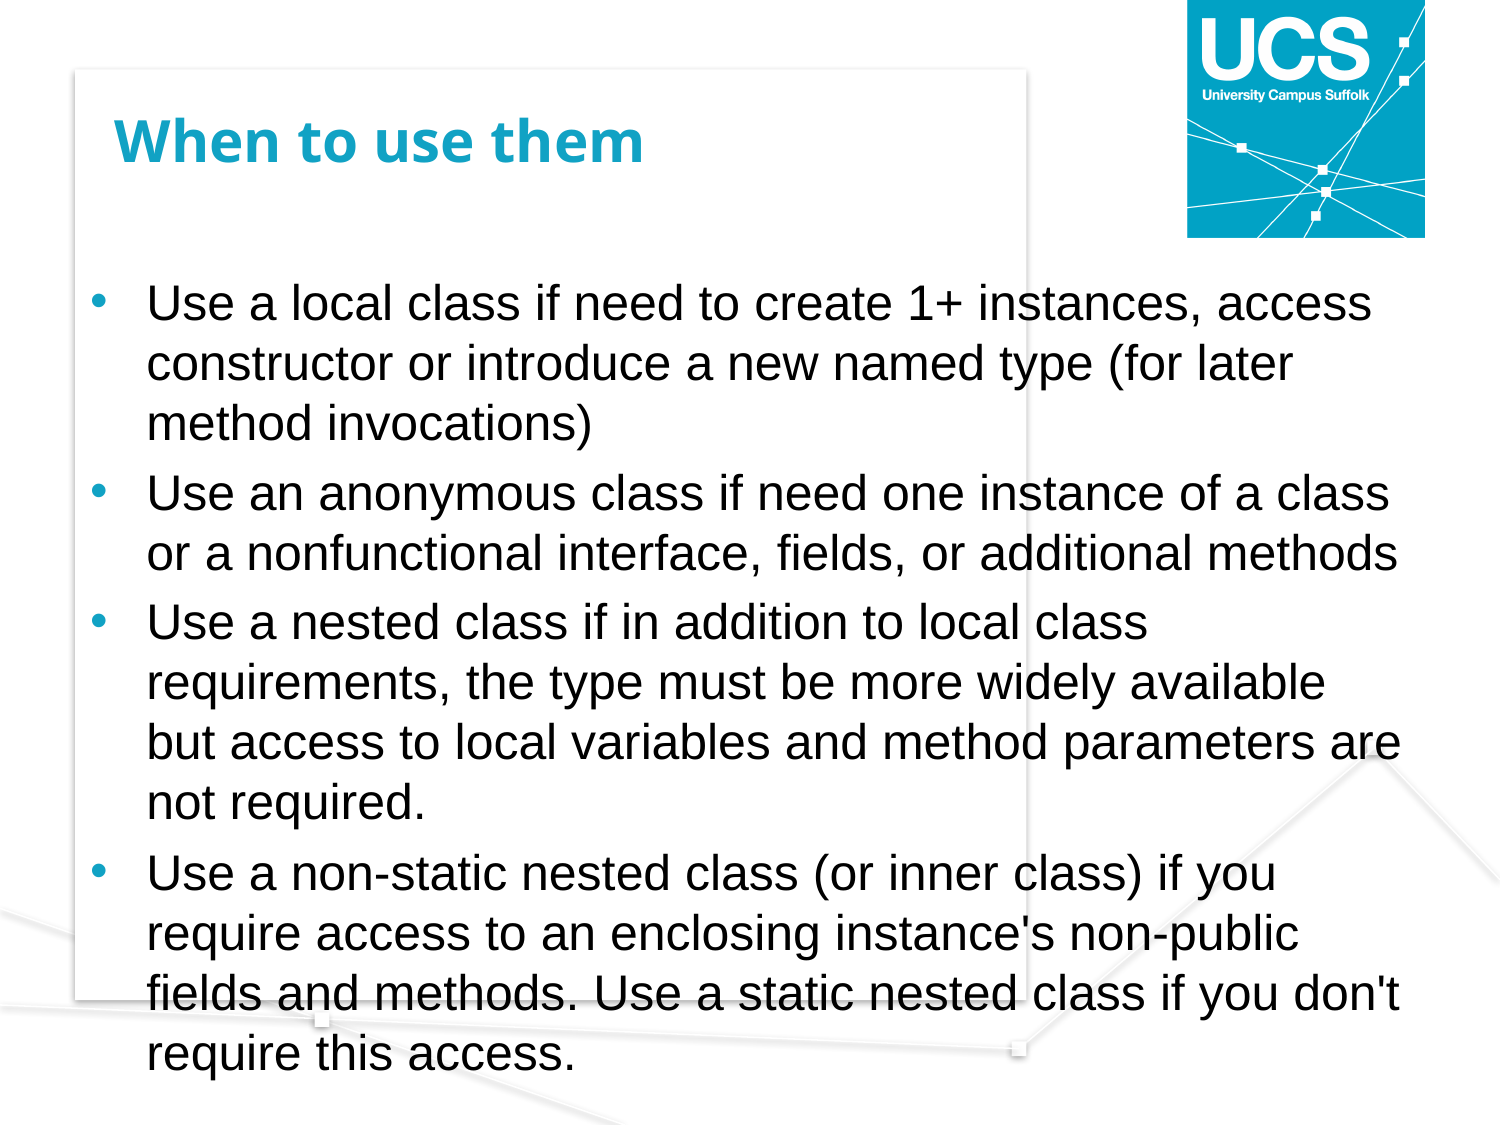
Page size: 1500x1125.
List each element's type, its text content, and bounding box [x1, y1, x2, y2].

picture [1187, 0, 1425, 238]
title When to use them [99, 44, 1012, 233]
list Use a local class if need to create 1+ instances, access constructor or introduce a new named type (for later method invocations) Use an anonymous class if need one instance of a class or a nonfunctional interface, fields, or additional methods Use a nested class if in addition to local class requirements, the type must be more widely available but access to local variables and method parameters are not required. Use a non-static nested class (or inner class) if you require access to an enclosing instance's non-public fields and methods. Use a static nested class if you don't require this access. [74, 262, 1426, 1006]
